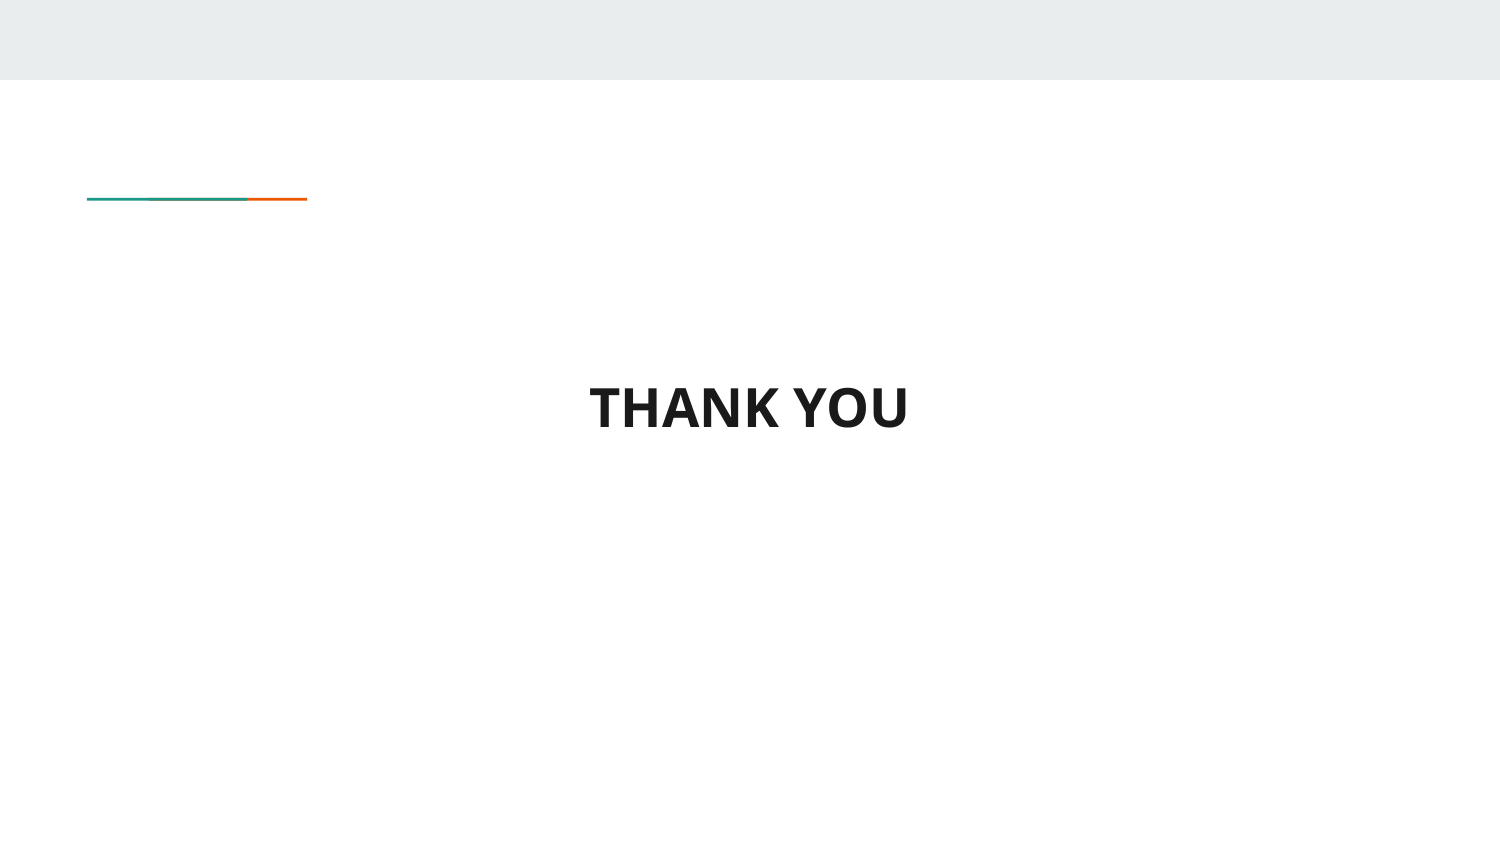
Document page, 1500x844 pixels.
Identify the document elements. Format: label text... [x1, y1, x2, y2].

title THANK YOU [119, 358, 1381, 447]
